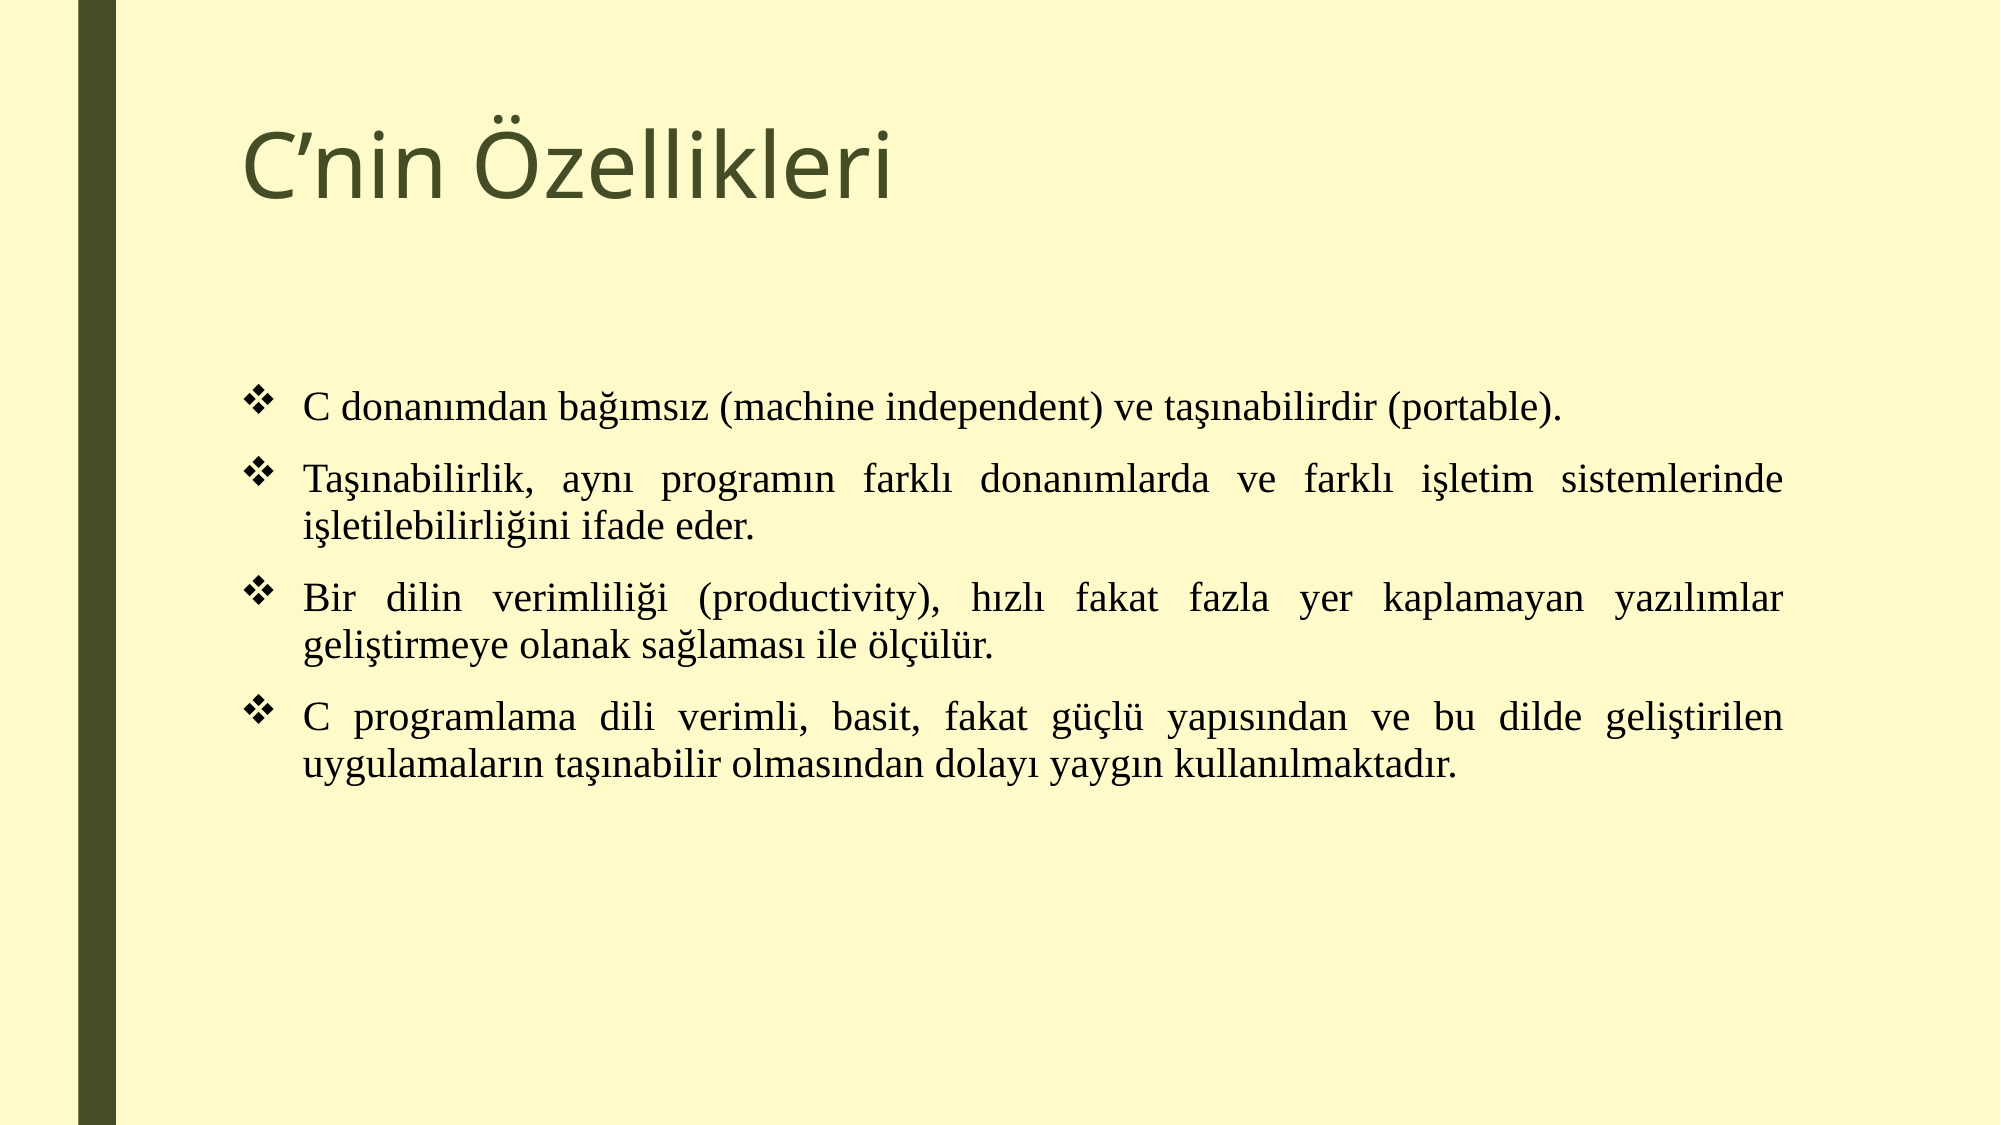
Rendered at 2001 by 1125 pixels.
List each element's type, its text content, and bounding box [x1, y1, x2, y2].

list C donanımdan bağımsız (machine independent) ve taşınabilirdir (portable). Taşınabilirlik, aynı programın farklı donanımlarda ve farklı işletim sistemlerinde işletilebilirliğini ifade eder. Bir dilin verimliliği (productivity), hızlı fakat fazla yer kaplamayan yazılımlar geliştirmeye olanak sağlaması ile ölçülür. C programlama dili verimli, basit, fakat güçlü yapısından ve bu dilde geliştirilen uygulamaların taşınabilir olmasından dolayı yaygın kullanılmaktadır. [225, 375, 1800, 963]
title C’nin Özellikleri [225, 112, 1800, 357]
